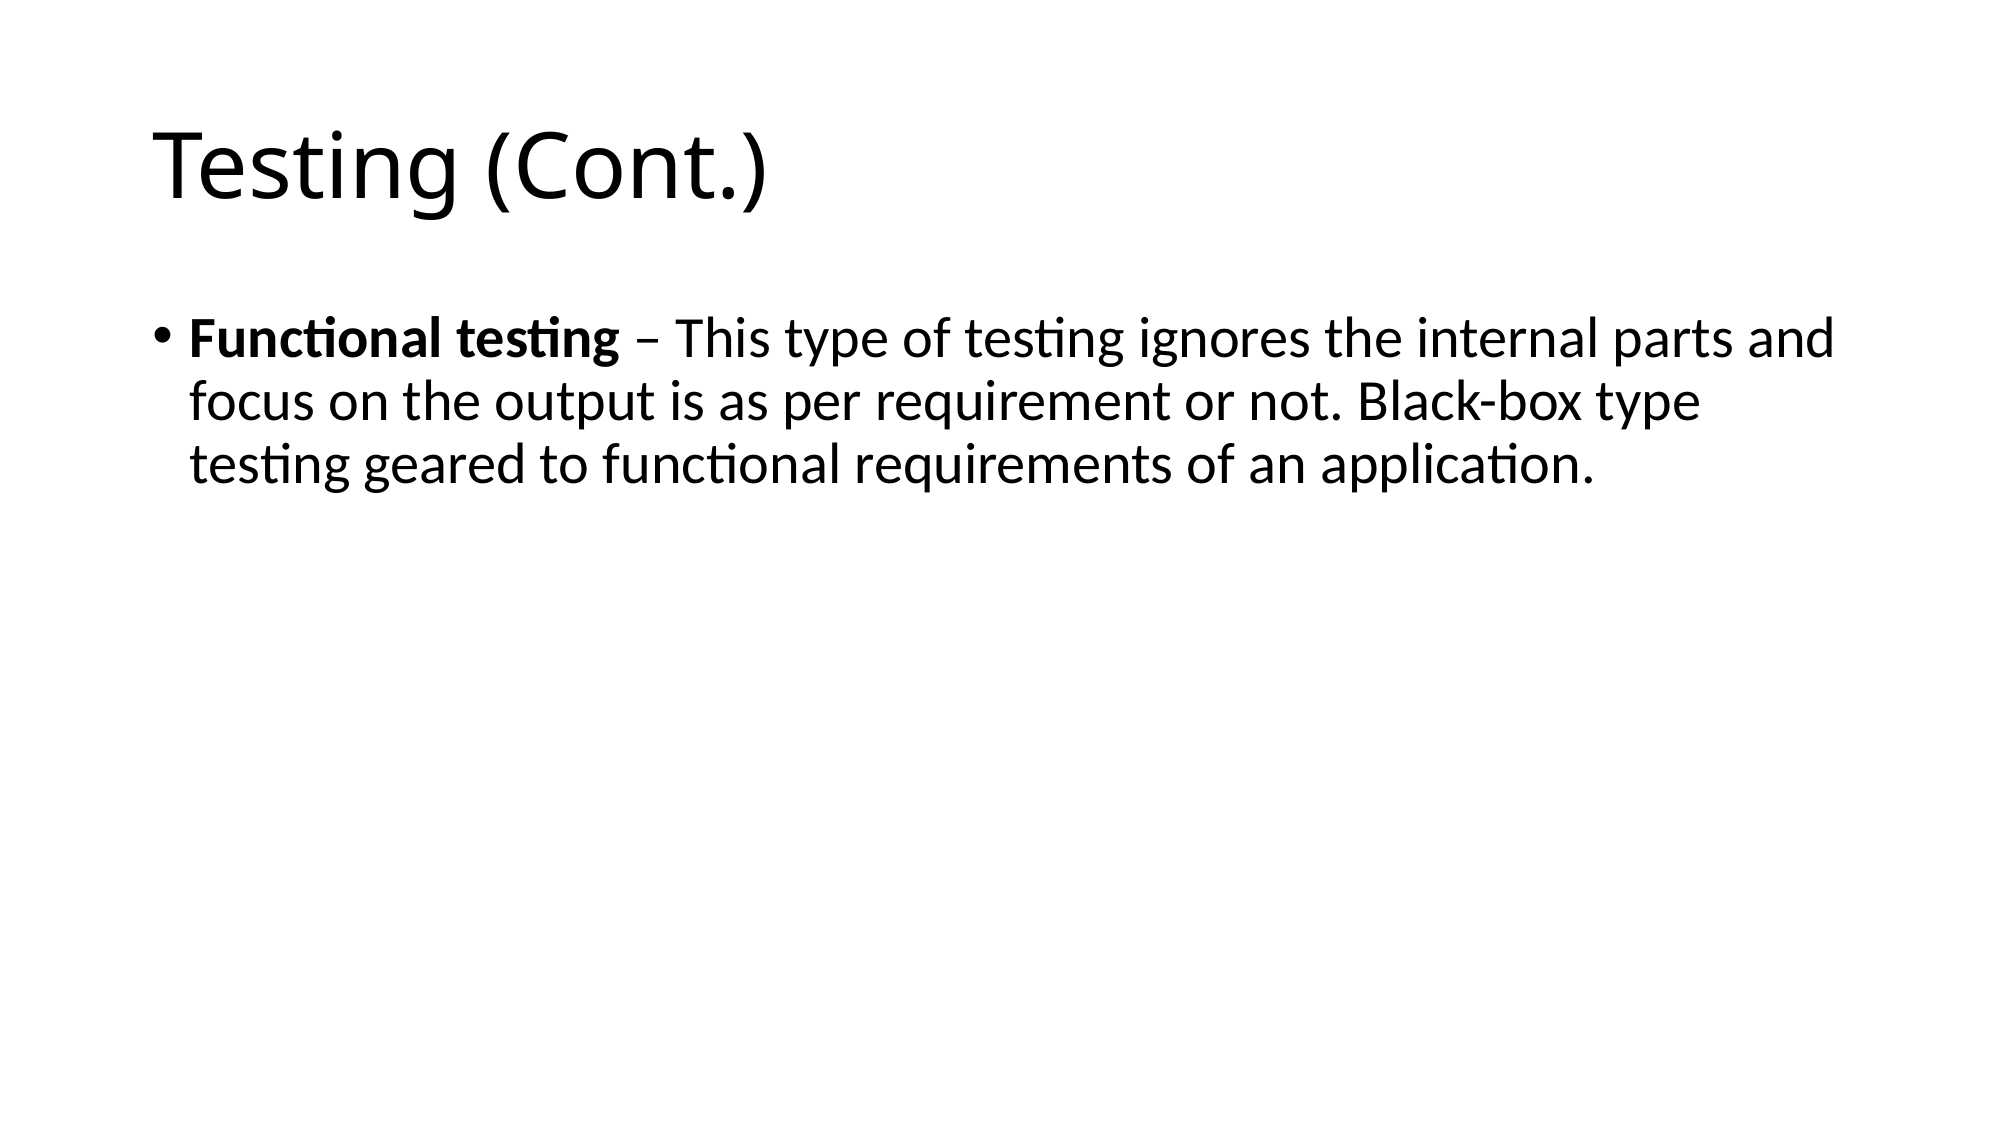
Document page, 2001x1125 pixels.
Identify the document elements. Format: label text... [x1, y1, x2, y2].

title Testing (Cont.) [137, 59, 1863, 278]
list Functional testing – This type of testing ignores the internal parts and focus on the output is as per requirement or not. Black-box type testing geared to functional requirements of an application. [137, 299, 1863, 1014]
